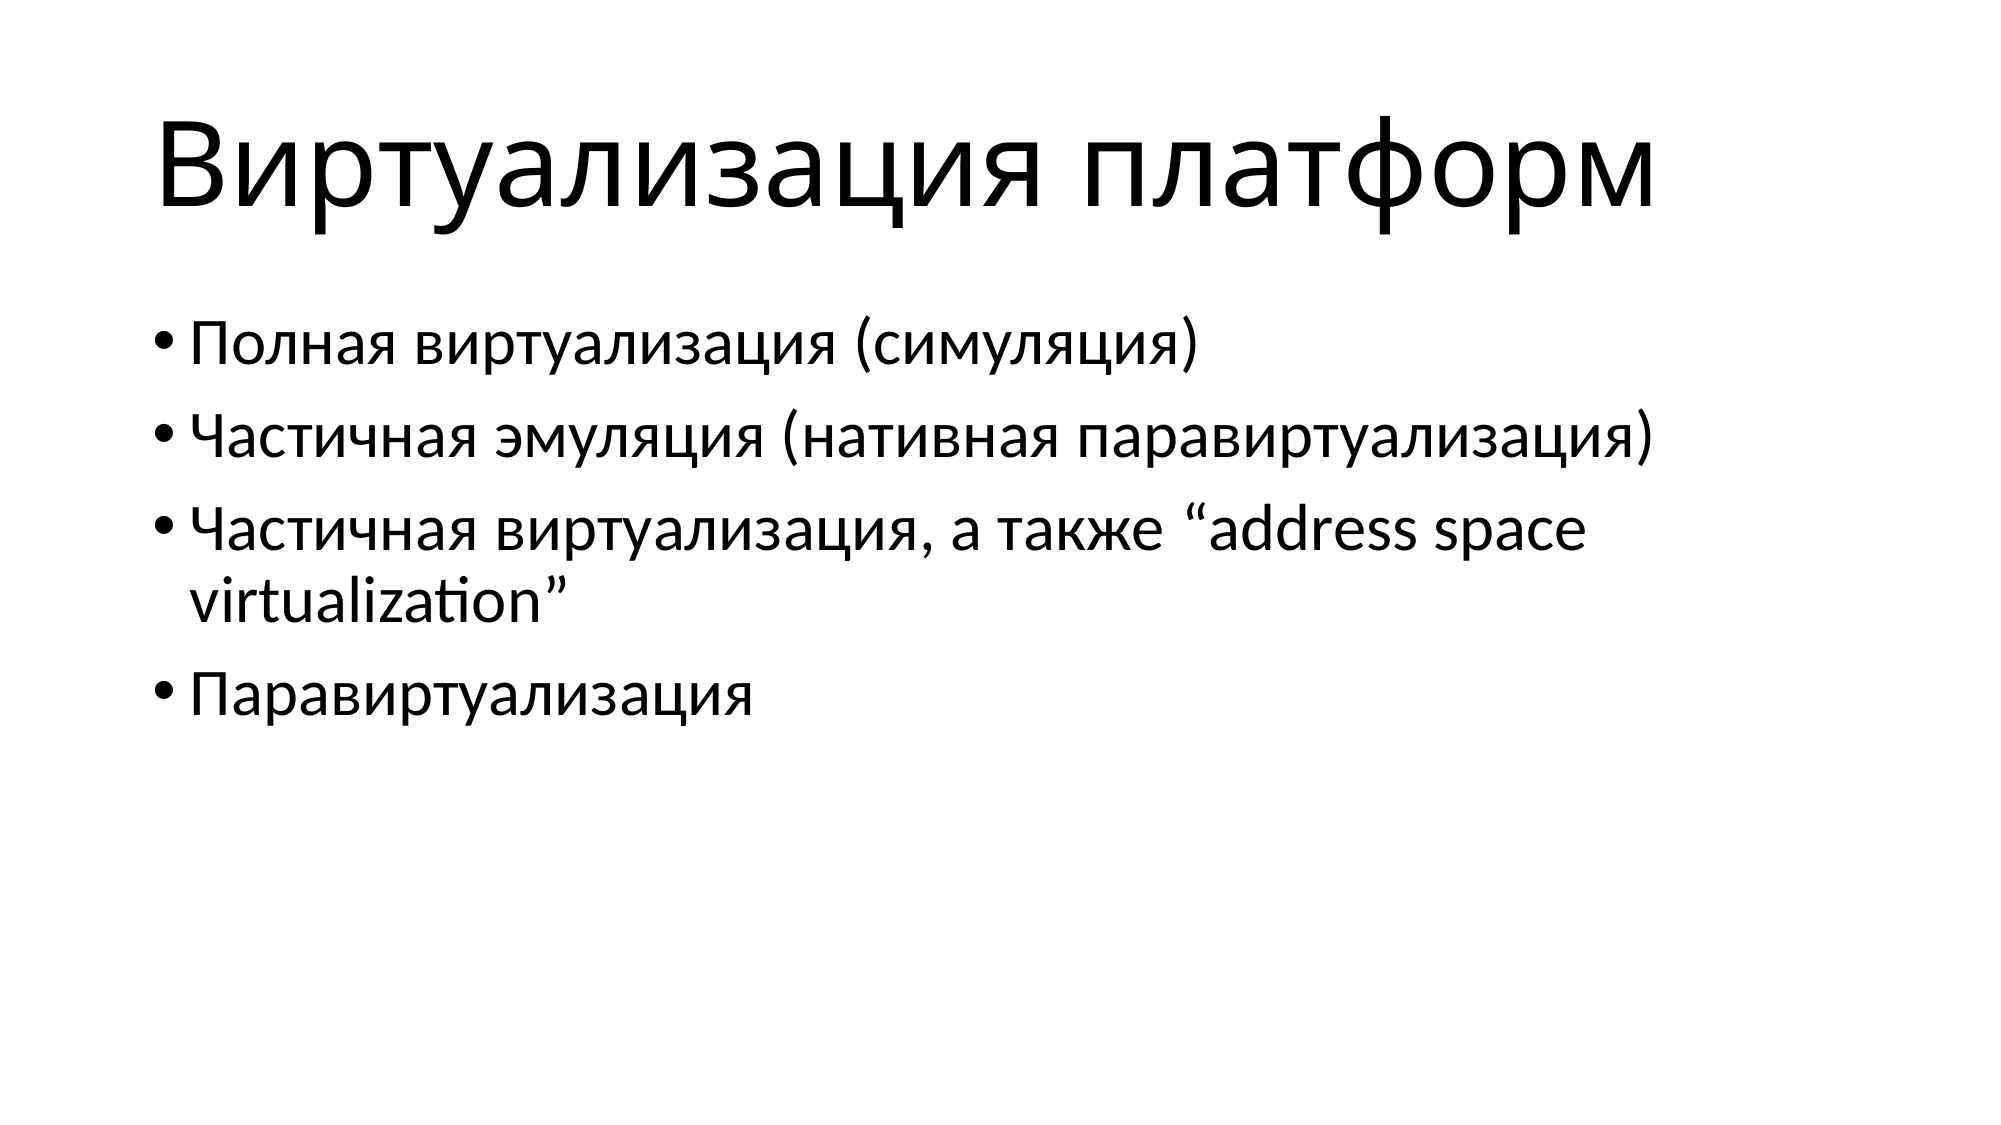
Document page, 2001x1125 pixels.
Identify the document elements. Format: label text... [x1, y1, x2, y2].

title Виртуализация платформ [137, 59, 1863, 278]
list Полная виртуализация (симуляция) Частичная эмуляция (нативная паравиртуализация) Частичная виртуализация, а также “address space virtualization” Паравиртуализация [137, 299, 1863, 1014]
